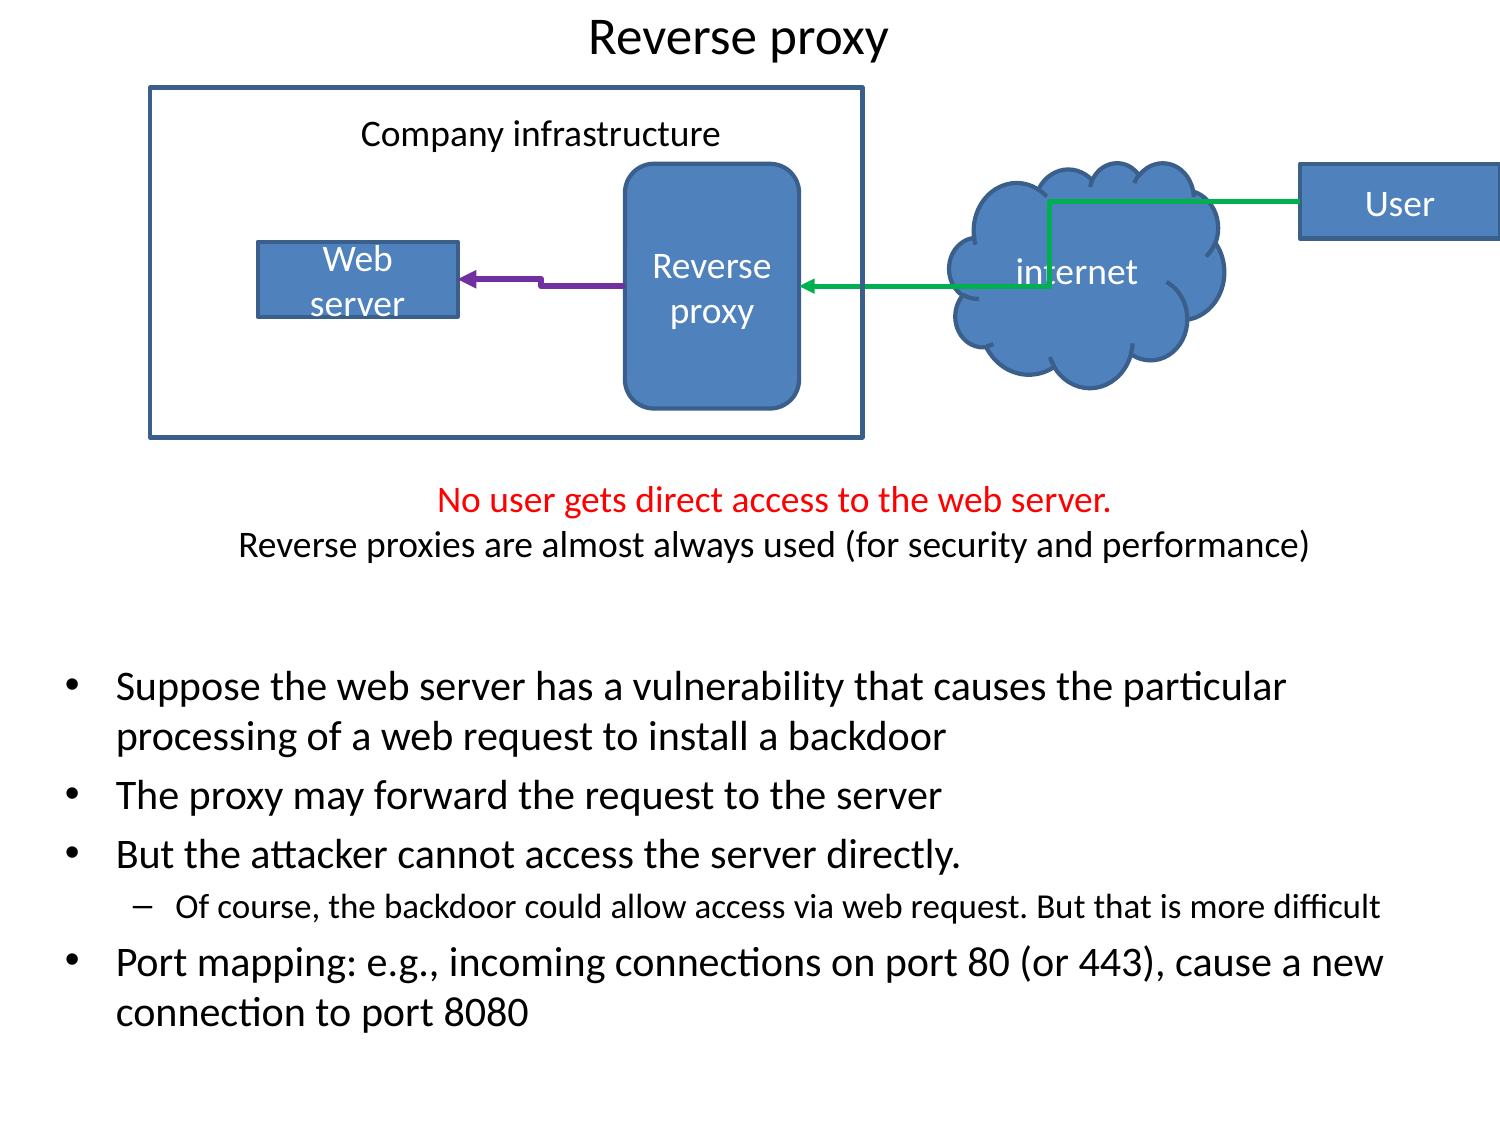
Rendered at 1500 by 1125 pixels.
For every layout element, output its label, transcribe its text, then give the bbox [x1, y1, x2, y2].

text_box internet [981, 161, 1209, 199]
text_box internet [953, 295, 1222, 391]
text_box No user gets direct access to the web server. Reverse proxies are almost always used (for security and performance) [223, 468, 1327, 573]
title Reverse proxy [63, 0, 1414, 73]
text_box User [1298, 162, 1500, 241]
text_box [798, 200, 1301, 287]
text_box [457, 278, 626, 287]
text_box Suppose the web server has a vulnerability that causes the particular processing of a web request to install a backdoor The proxy may forward the request to the server But the attacker cannot access the server directly. Of course, the backdoor could allow access via web request. But that is more difficult Port mapping: e.g., incoming connections on port 80 (or 443), cause a new connection to port 8080 [49, 651, 1400, 1089]
text_box [148, 85, 865, 440]
